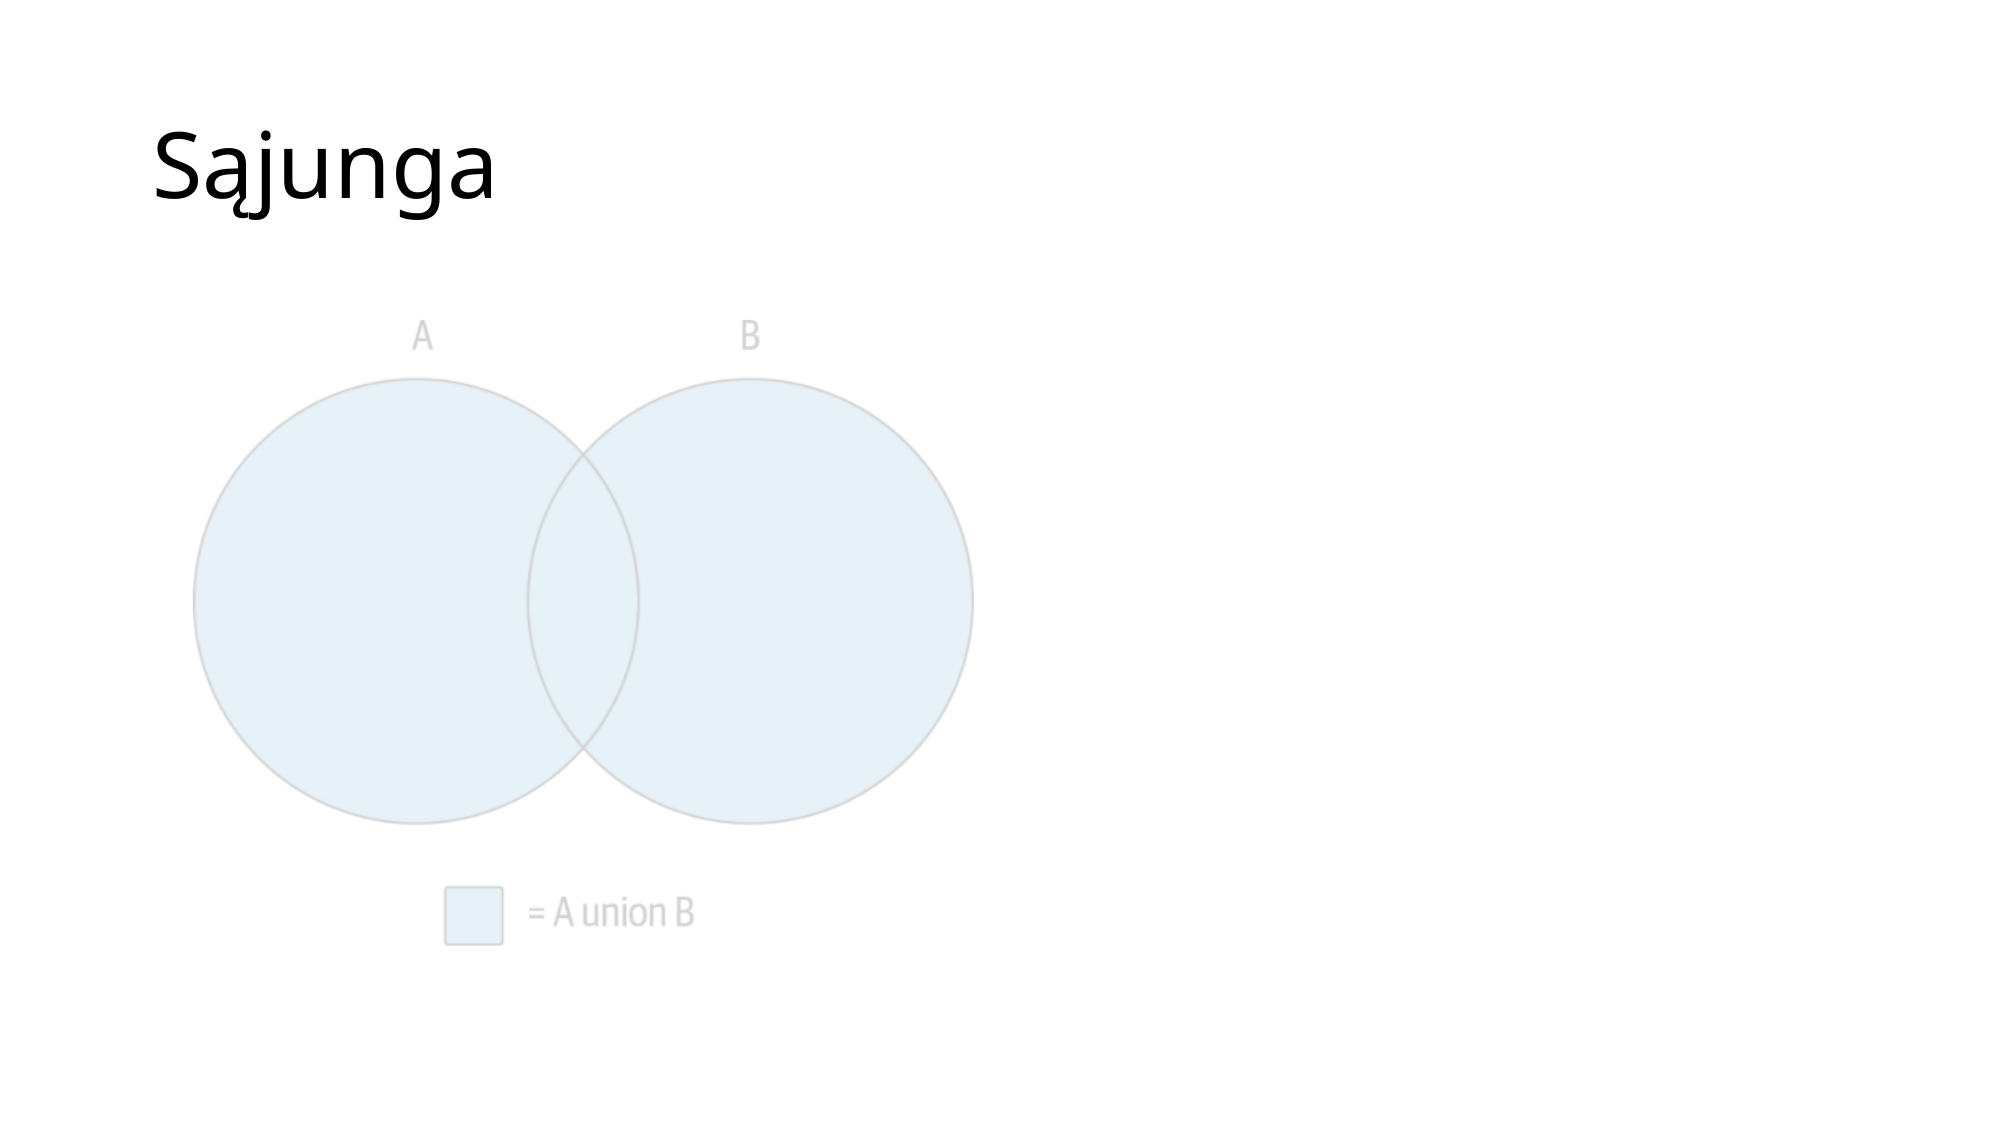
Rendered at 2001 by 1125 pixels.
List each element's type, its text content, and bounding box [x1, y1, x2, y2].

title Sąjunga [137, 59, 1863, 278]
picture [137, 299, 1025, 952]
